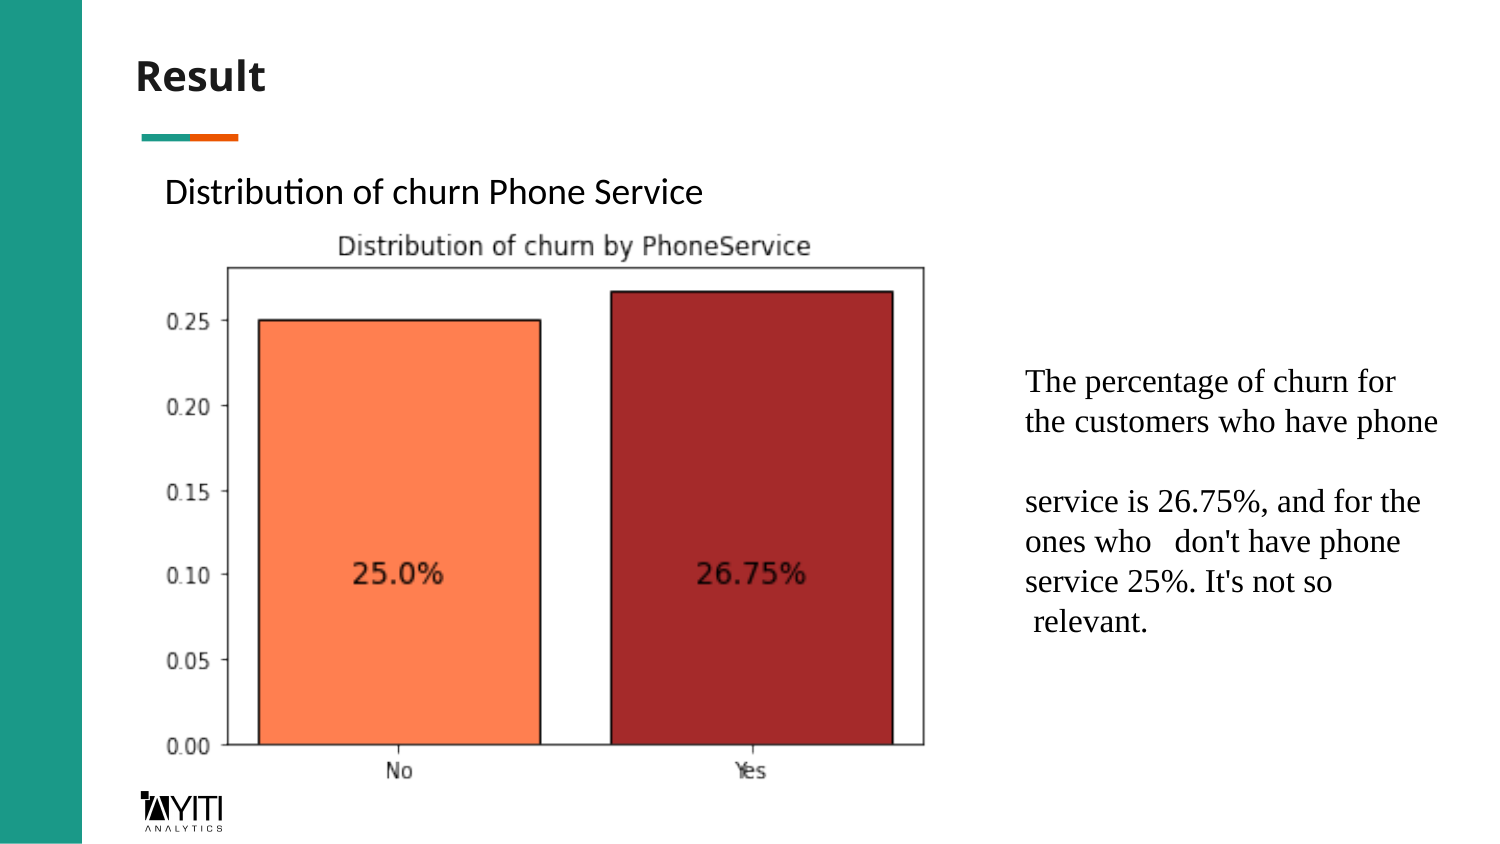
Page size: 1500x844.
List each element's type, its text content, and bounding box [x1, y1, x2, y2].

list The percentage of churn for the customers who have phone service is 26.75%, and for the ones who don't have phone service 25%. It's not so relevant. [1025, 359, 1440, 643]
picture [140, 219, 938, 832]
title Result [134, 49, 1366, 101]
text_box Distribution of churn Phone Service [150, 159, 925, 218]
